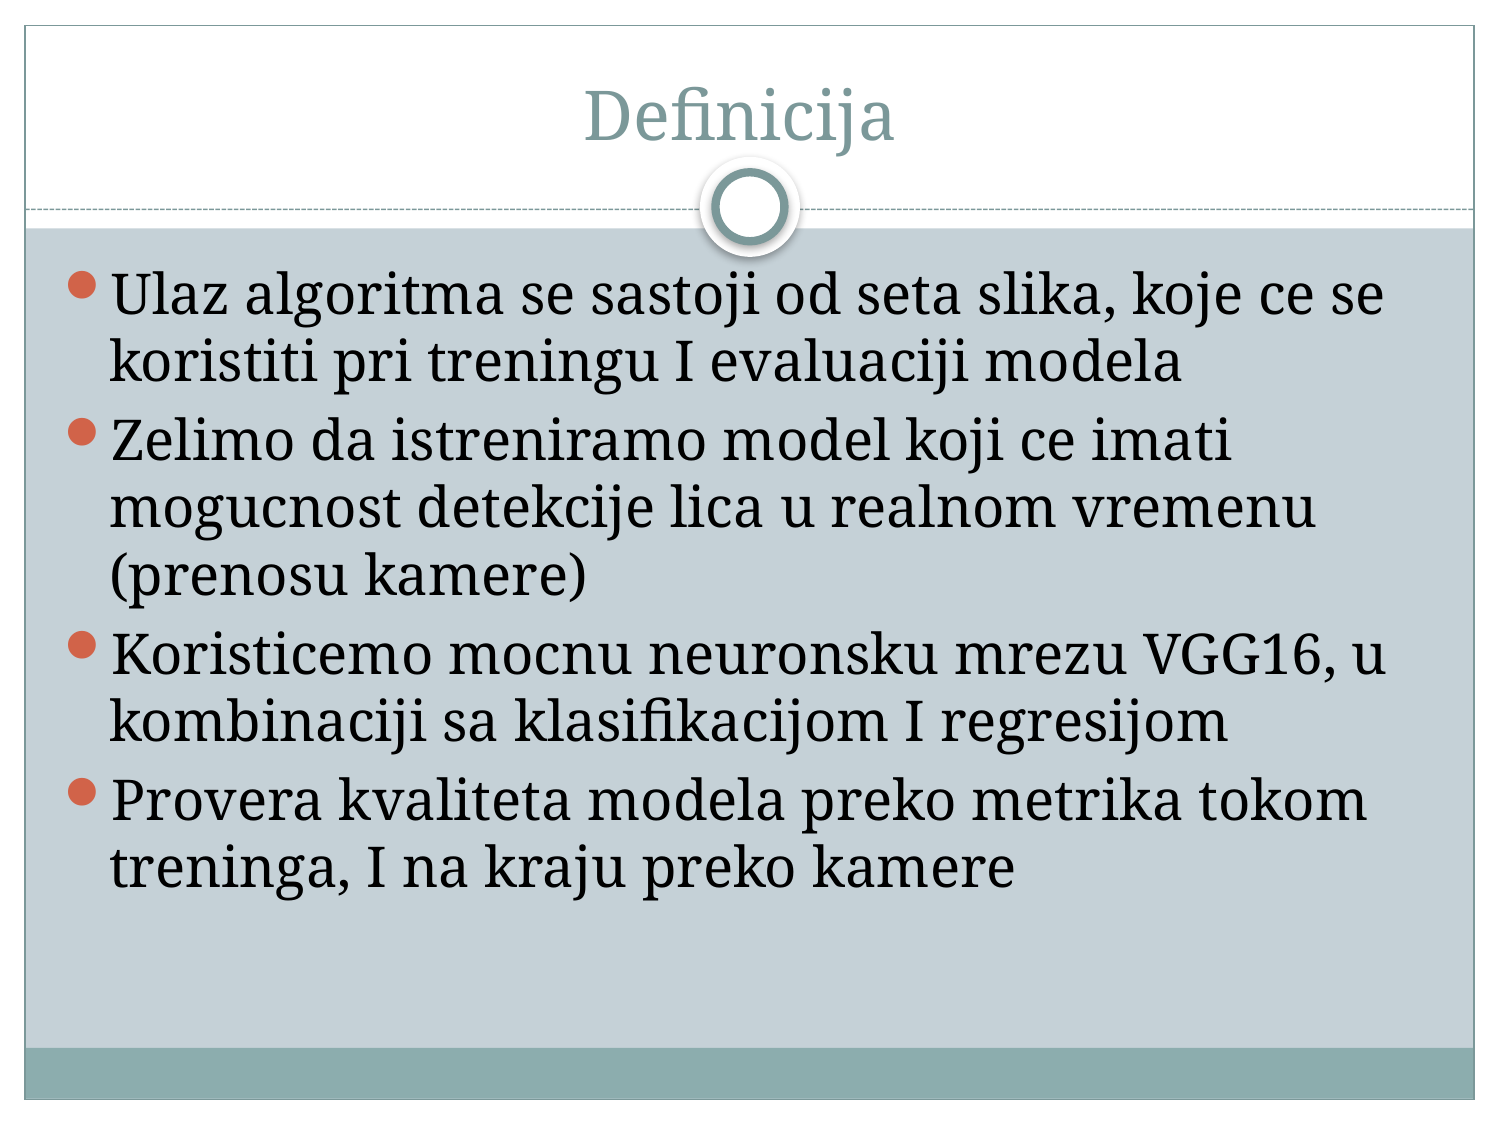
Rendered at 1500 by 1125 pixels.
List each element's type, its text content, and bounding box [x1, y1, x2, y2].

list Ulaz algoritma se sastoji od seta slika, koje ce se koristiti pri treningu I evaluaciji modela Zelimo da istreniramo model koji ce imati mogucnost detekcije lica u realnom vremenu (prenosu kamere) Koristicemo mocnu neuronsku mrezu VGG16, u kombinaciji sa klasifikacijom I regresijom Provera kvaliteta modela preko metrika tokom treninga, I na kraju preko kamere [49, 250, 1445, 1001]
title Definicija [49, 37, 1450, 162]
